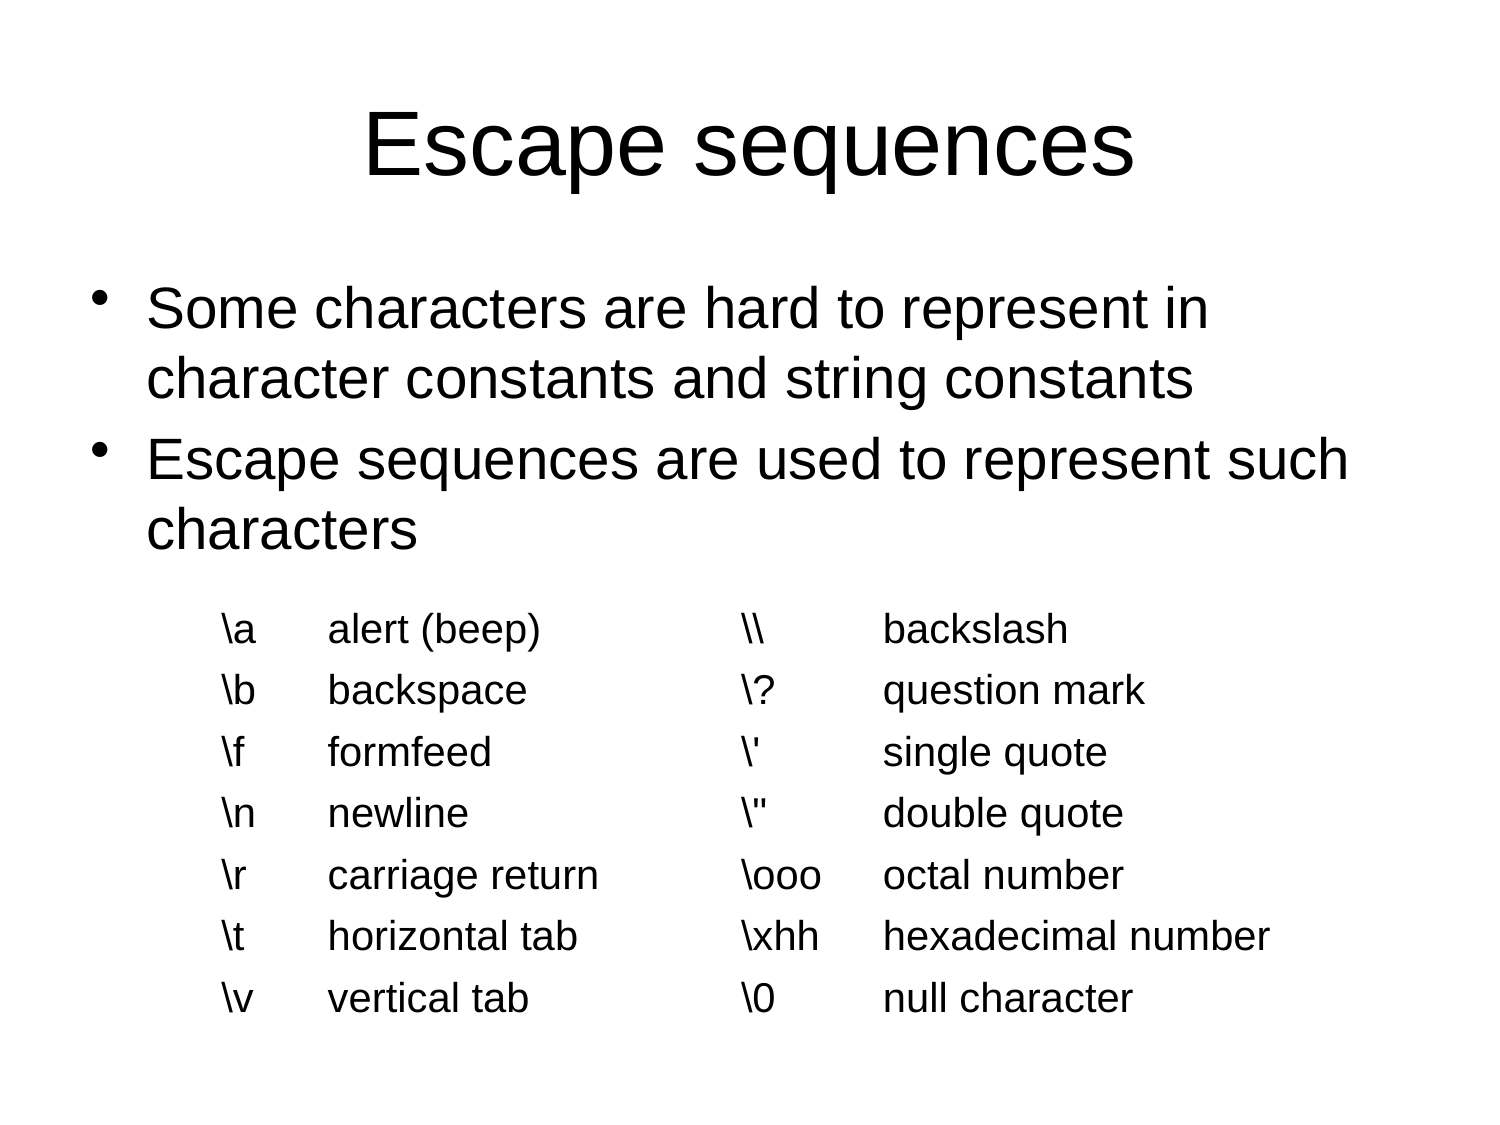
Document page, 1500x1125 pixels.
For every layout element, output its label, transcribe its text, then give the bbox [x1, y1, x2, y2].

table_cell vertical tab [313, 967, 726, 1029]
table_cell double quote [868, 783, 1317, 844]
table_cell carriage return [313, 844, 726, 906]
table_header backslash [868, 598, 1317, 659]
table_cell question mark [868, 659, 1317, 721]
table_cell \v [207, 967, 313, 1029]
table_cell \n [207, 783, 313, 844]
table_cell \r [207, 844, 313, 906]
table_cell formfeed [313, 721, 726, 783]
table_cell \? [726, 659, 868, 721]
table_cell \' [726, 721, 868, 783]
table_header \\ [726, 598, 868, 659]
list Some characters are hard to represent in character constants and string constants Escape sequences are used to represent such characters [75, 262, 1425, 587]
table_cell \0 [726, 967, 868, 1029]
table_cell \f [207, 721, 313, 783]
table_cell null character [868, 967, 1317, 1029]
table_cell single quote [868, 721, 1317, 783]
table_cell hexadecimal number [868, 906, 1317, 967]
table_cell \b [207, 659, 313, 721]
table_header alert (beep) [313, 598, 726, 659]
table_cell newline [313, 783, 726, 844]
table_cell backspace [313, 659, 726, 721]
table_cell \xhh [726, 906, 868, 967]
table_cell \" [726, 783, 868, 844]
title Escape sequences [75, 45, 1425, 233]
table_cell \ooo [726, 844, 868, 906]
table_header \a [207, 598, 313, 659]
table_cell \t [207, 906, 313, 967]
table_cell octal number [868, 844, 1317, 906]
table_cell horizontal tab [313, 906, 726, 967]
